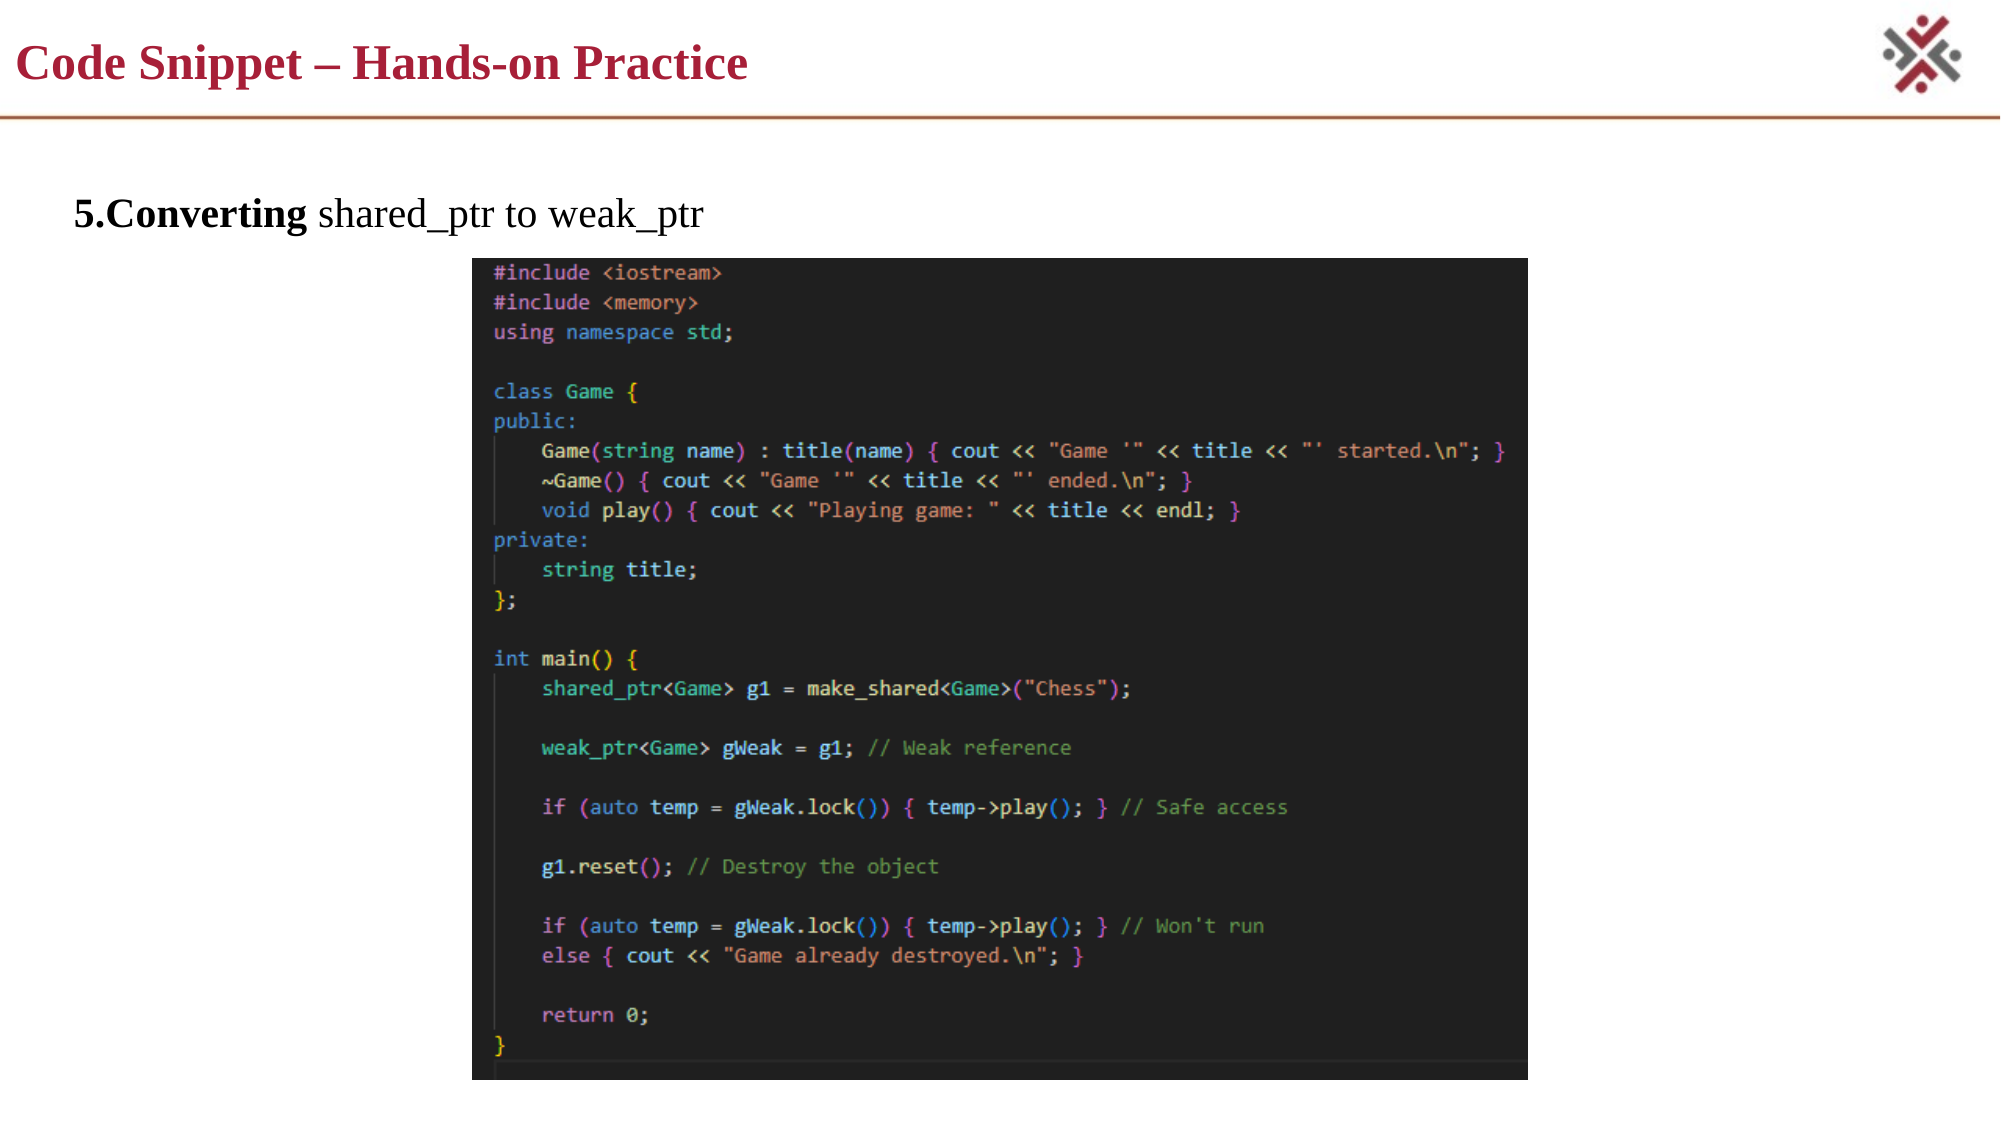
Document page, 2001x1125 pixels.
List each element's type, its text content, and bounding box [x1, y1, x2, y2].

picture [0, 0, 2001, 1125]
text_box 5.Converting shared_ptr to weak_ptr [59, 178, 1344, 294]
title Code Snippet – Hands-on Practice [0, 23, 1016, 103]
